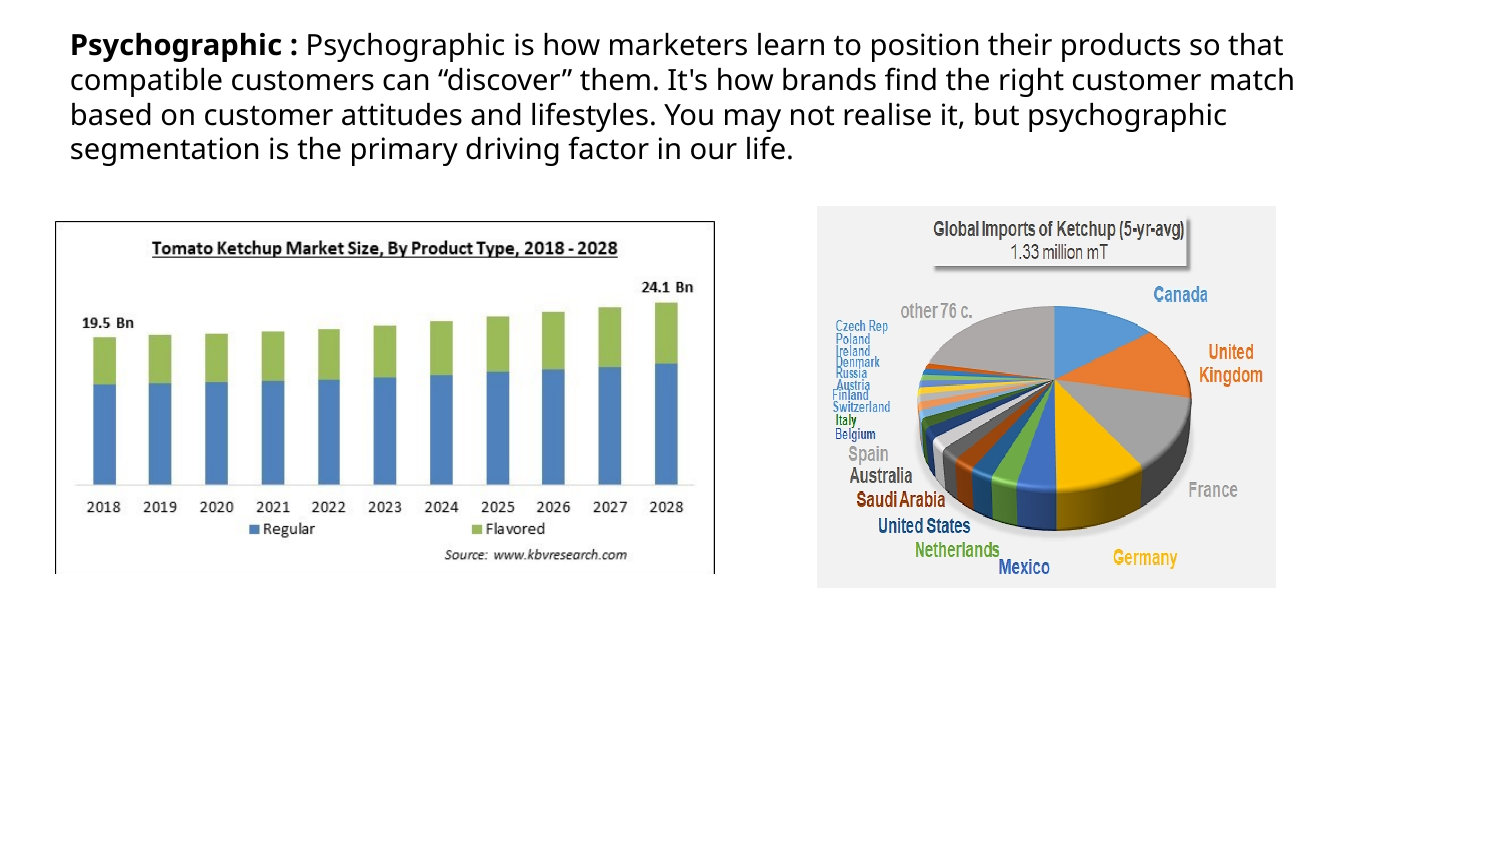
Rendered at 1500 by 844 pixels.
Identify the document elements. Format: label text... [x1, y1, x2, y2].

picture [817, 206, 1276, 588]
picture [54, 221, 716, 574]
text_box Psychographic : Psychographic is how marketers learn to position their products so that compatible customers can “discover” them. It's how brands find the right customer match based on customer attitudes and lifestyles. You may not realise it, but psychographic segmentation is the primary driving factor in our life. [55, 18, 1329, 174]
